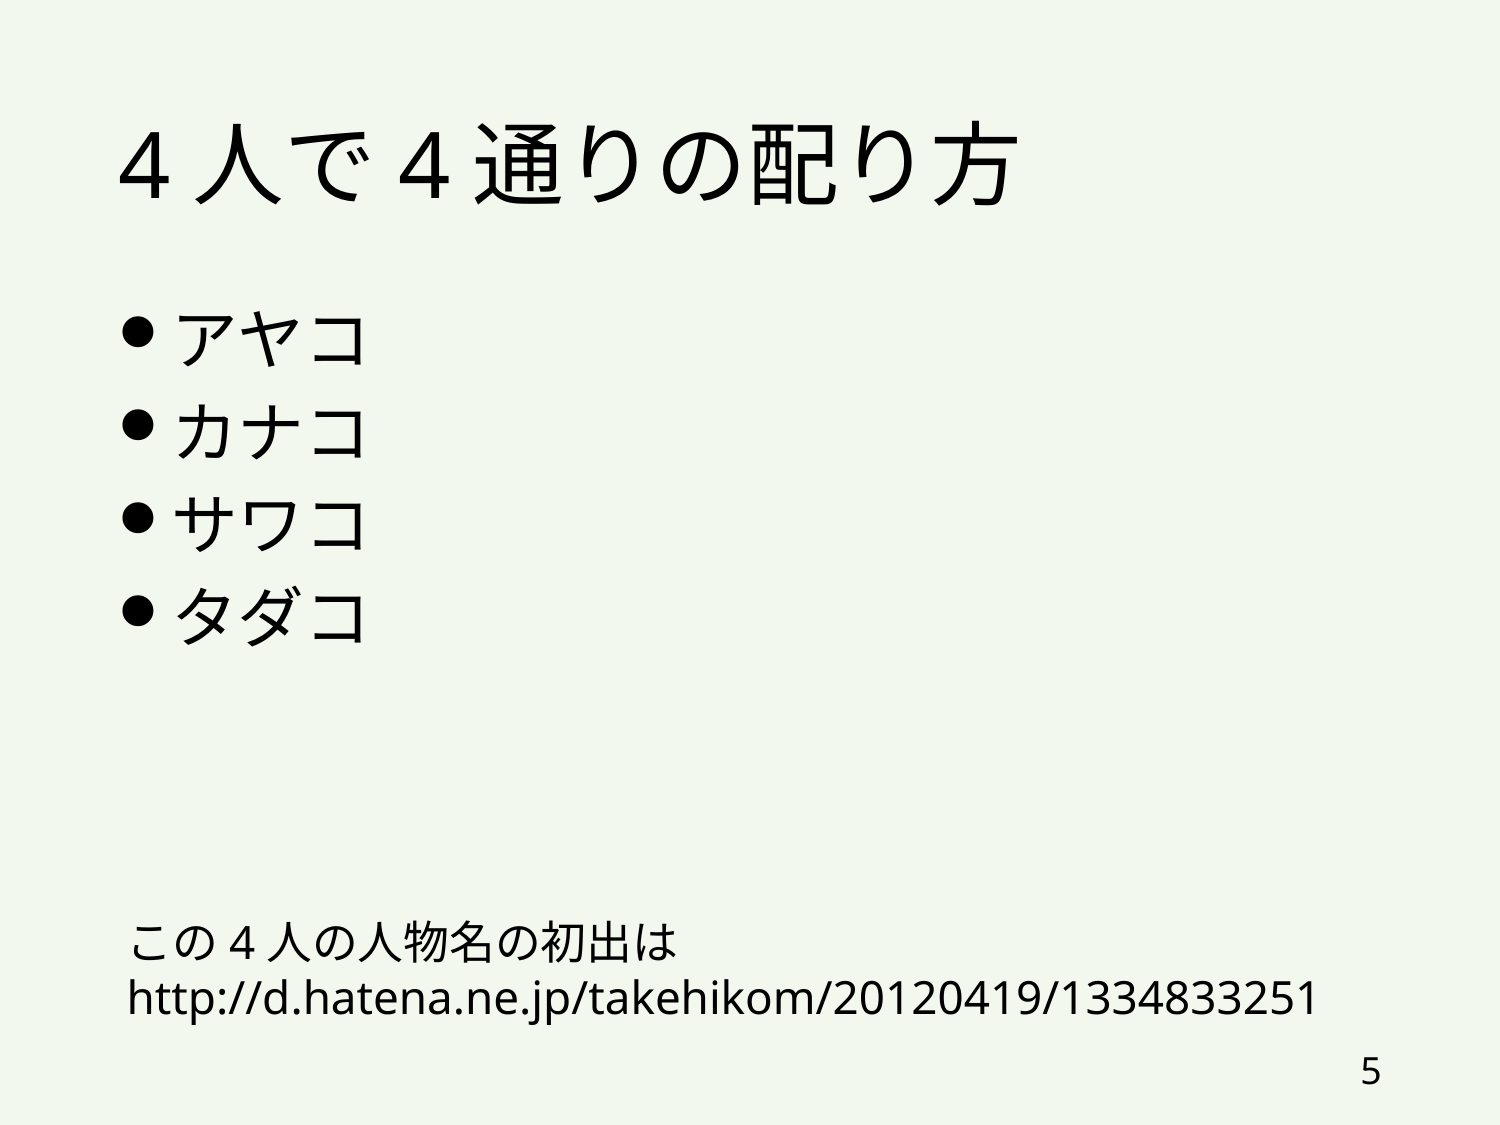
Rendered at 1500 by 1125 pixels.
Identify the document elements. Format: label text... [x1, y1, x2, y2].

slide_number 5 [1059, 1042, 1397, 1103]
title 4人で4通りの配り方 [103, 59, 1397, 278]
list アヤコ カナコ サワコ タダコ [103, 299, 1397, 1014]
text_box この4人の人物名の初出は http://d.hatena.ne.jp/takehikom/20120419/1334833251 [111, 906, 1338, 1031]
